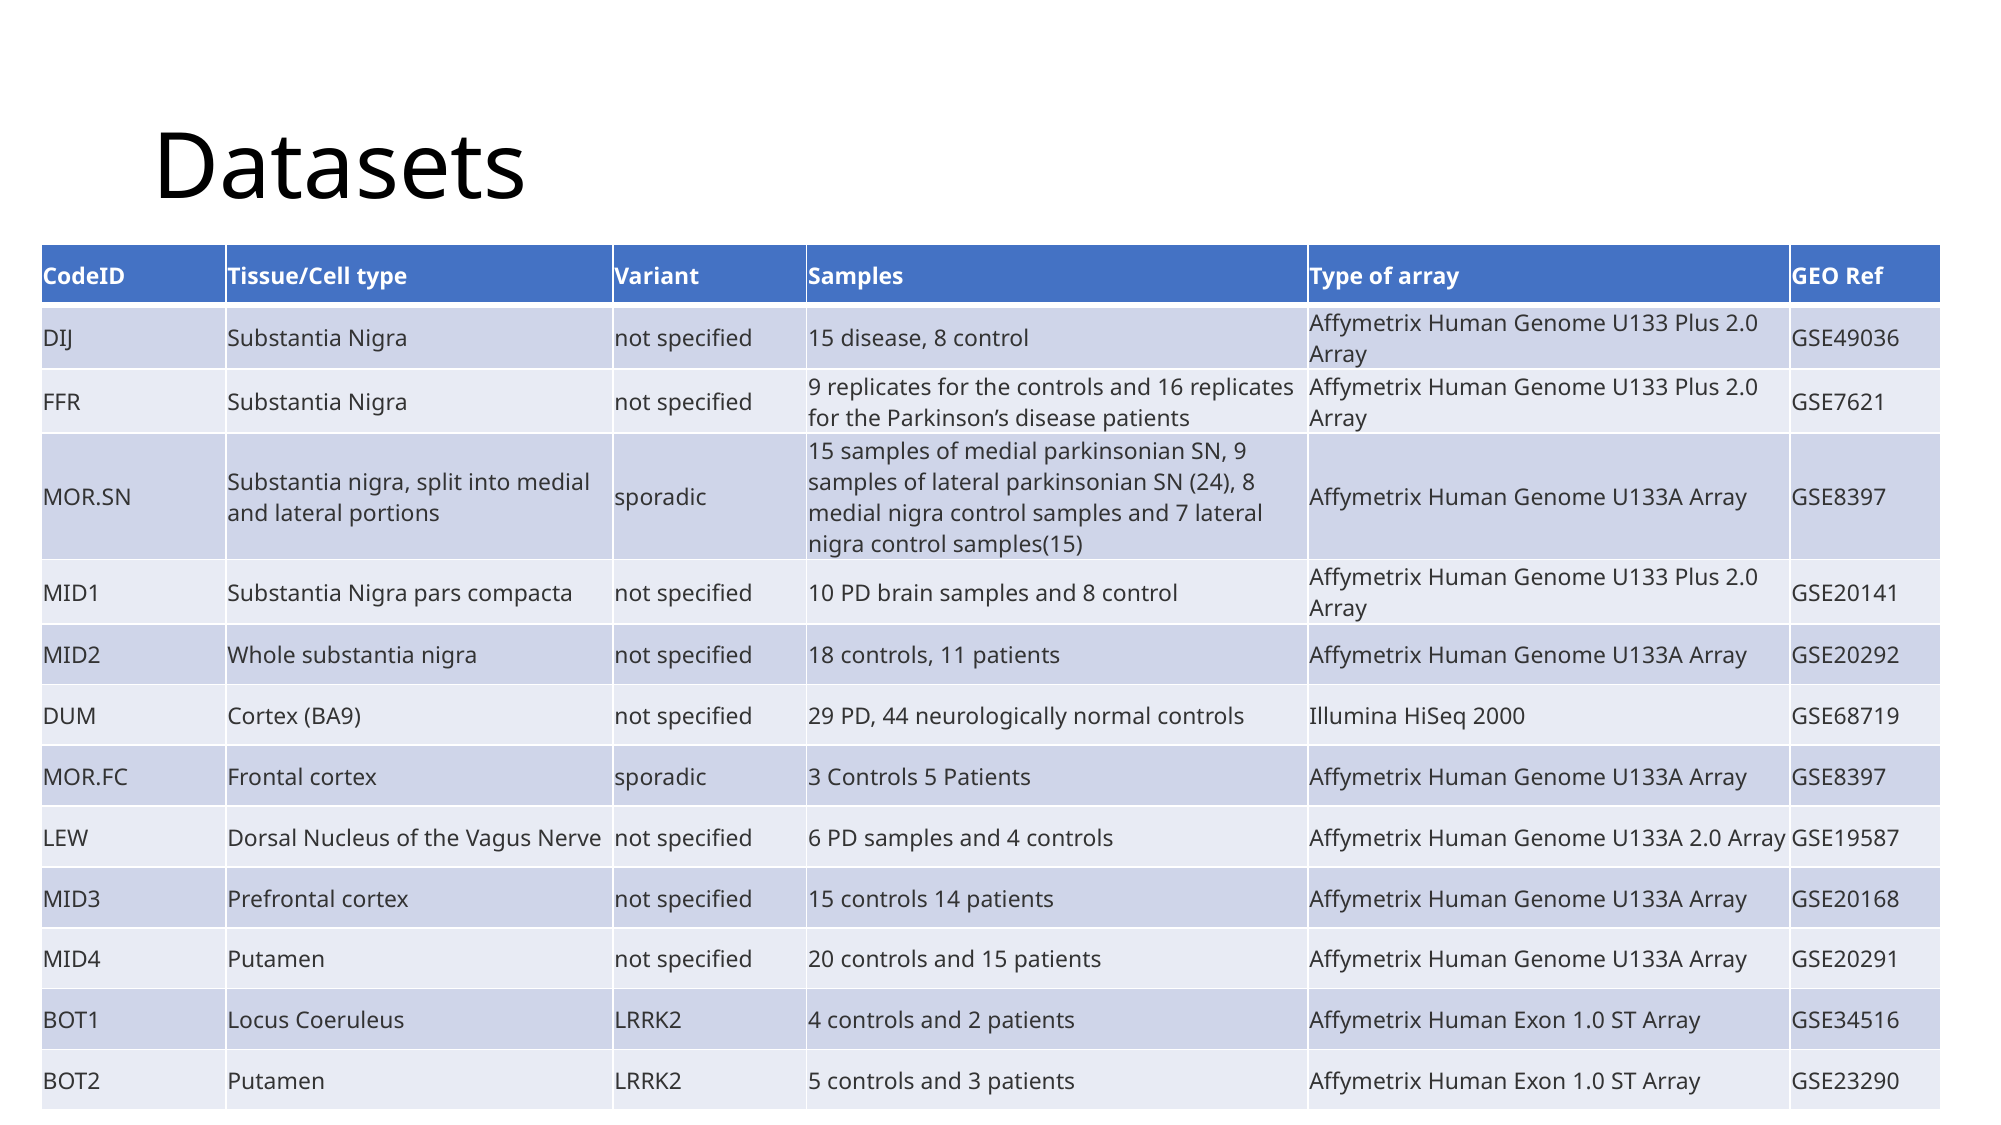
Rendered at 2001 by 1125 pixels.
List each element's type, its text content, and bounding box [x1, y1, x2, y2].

table_cell Affymetrix Human Genome U133A Array [1309, 625, 1789, 684]
title Datasets [137, 59, 1863, 243]
table_header GEO Ref [1791, 245, 1940, 302]
table_cell not specified [614, 685, 806, 744]
table_cell 3 Controls 5 Patients [807, 746, 1307, 805]
table_cell Substantia nigra, split into medial and lateral portions [227, 434, 612, 559]
table_cell GSE20291 [1791, 929, 1940, 988]
table_header Type of array [1309, 245, 1789, 302]
table_cell MOR.FC [42, 746, 225, 805]
table_cell Prefrontal cortex [227, 868, 612, 927]
table_cell 10 PD brain samples and 8 control [807, 560, 1307, 623]
table_cell 15 samples of medial parkinsonian SN, 9 samples of lateral parkinsonian SN (24), 8 medial nigra control samples and 7 lateral nigra control samples(15) [807, 434, 1307, 559]
table_cell not specified [614, 370, 806, 432]
table_cell Affymetrix Human Genome U133 Plus 2.0 Array [1309, 370, 1789, 432]
table_cell MID2 [42, 625, 225, 684]
table_header Tissue/Cell type [227, 245, 612, 302]
table_cell Substantia Nigra pars compacta [227, 560, 612, 623]
table_cell not specified [614, 560, 806, 623]
table_cell BOT1 [42, 989, 225, 1049]
table_cell Affymetrix Human Genome U133A Array [1309, 434, 1789, 559]
table_cell GSE7621 [1791, 370, 1940, 432]
table_cell Cortex (BA9) [227, 685, 612, 744]
table_cell Affymetrix Human Exon 1.0 ST Array [1309, 989, 1789, 1049]
table_cell GSE19587 [1791, 807, 1940, 866]
table_cell GSE20141 [1791, 560, 1940, 623]
table_cell GSE8397 [1791, 746, 1940, 805]
table_cell FFR [42, 370, 225, 432]
table_cell sporadic [614, 434, 806, 559]
table_cell MID4 [42, 929, 225, 988]
table_cell Putamen [227, 1050, 612, 1109]
table_cell Illumina HiSeq 2000 [1309, 685, 1789, 744]
table_cell GSE20168 [1791, 868, 1940, 927]
table_cell Dorsal Nucleus of the Vagus Nerve [227, 807, 612, 866]
table_cell LRRK2 [614, 989, 806, 1049]
table_header Samples [807, 245, 1307, 302]
table_cell Affymetrix Human Genome U133A Array [1309, 746, 1789, 805]
table_cell Putamen [227, 929, 612, 988]
table_header Variant [614, 245, 806, 302]
table_cell MID3 [42, 868, 225, 927]
table_cell Affymetrix Human Exon 1.0 ST Array [1309, 1050, 1789, 1109]
table_cell GSE68719 [1791, 685, 1940, 744]
table_cell Affymetrix Human Genome U133 Plus 2.0 Array [1309, 308, 1789, 368]
table_header CodeID [42, 245, 225, 302]
table_cell Locus Coeruleus [227, 989, 612, 1049]
table_cell Frontal cortex [227, 746, 612, 805]
table_cell 29 PD, 44 neurologically normal controls [807, 685, 1307, 744]
table_cell 15 controls 14 patients [807, 868, 1307, 927]
table_cell LEW [42, 807, 225, 866]
table_cell not specified [614, 625, 806, 684]
table_cell GSE34516 [1791, 989, 1940, 1049]
table_cell 18 controls, 11 patients [807, 625, 1307, 684]
table_cell not specified [614, 308, 806, 368]
table_cell Affymetrix Human Genome U133A Array [1309, 868, 1789, 927]
table_cell not specified [614, 929, 806, 988]
table_cell not specified [614, 868, 806, 927]
table_cell sporadic [614, 746, 806, 805]
table_cell 15 disease, 8 control [807, 308, 1307, 368]
table_cell DUM [42, 685, 225, 744]
table_cell 6 PD samples and 4 controls [807, 807, 1307, 866]
table_cell LRRK2 [614, 1050, 806, 1109]
table_cell GSE8397 [1791, 434, 1940, 559]
table_cell 4 controls and 2 patients [807, 989, 1307, 1049]
table_cell DIJ [42, 308, 225, 368]
table_cell Affymetrix Human Genome U133 Plus 2.0 Array [1309, 560, 1789, 623]
table_cell 20 controls and 15 patients [807, 929, 1307, 988]
table_cell 5 controls and 3 patients [807, 1050, 1307, 1109]
table_cell Affymetrix Human Genome U133A 2.0 Array [1309, 807, 1789, 866]
table_cell MOR.SN [42, 434, 225, 559]
table_cell Whole substantia nigra [227, 625, 612, 684]
table_cell GSE49036 [1791, 308, 1940, 368]
table_cell BOT2 [42, 1050, 225, 1109]
table_cell MID1 [42, 560, 225, 623]
table_cell 9 replicates for the controls and 16 replicates for the Parkinson’s disease patients [807, 370, 1307, 432]
table_cell Affymetrix Human Genome U133A Array [1309, 929, 1789, 988]
table_cell GSE23290 [1791, 1050, 1940, 1109]
table_cell Substantia Nigra [227, 370, 612, 432]
table_cell Substantia Nigra [227, 308, 612, 368]
table_cell GSE20292 [1791, 625, 1940, 684]
table_cell not specified [614, 807, 806, 866]
